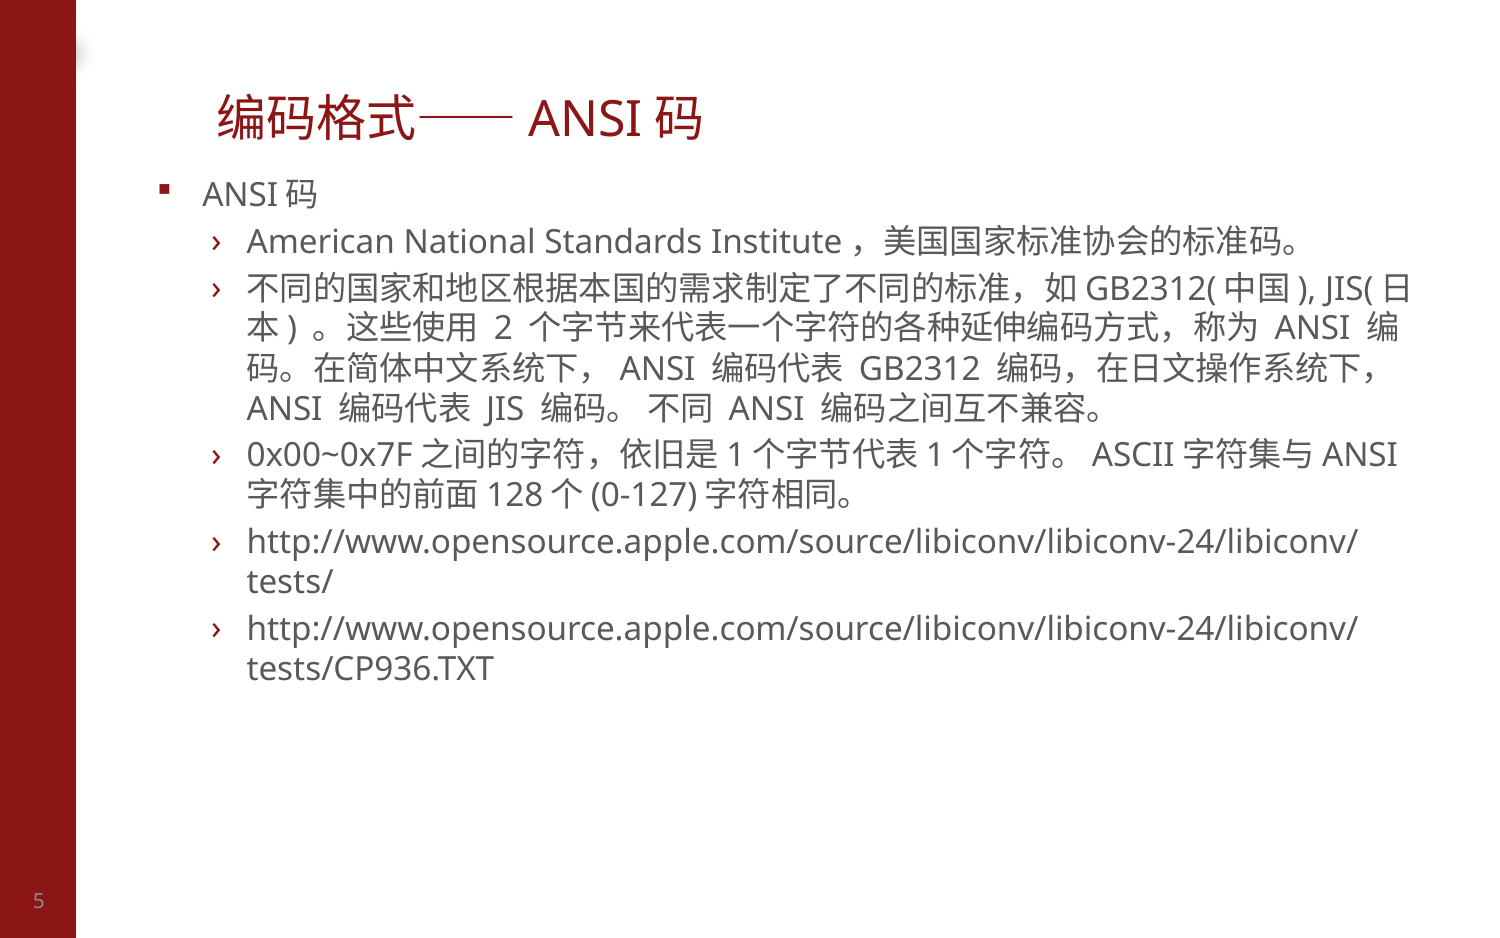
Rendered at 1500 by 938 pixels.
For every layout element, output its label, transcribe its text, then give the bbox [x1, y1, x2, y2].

title 编码格式——ANSI码 [216, 65, 1420, 155]
picture [0, 0, 1500, 938]
list ANSI码 American National Standards Institute，美国国家标准协会的标准码。 不同的国家和地区根据本国的需求制定了不同的标准，如GB2312(中国), JIS(日本) 。这些使用 2 个字节来代表一个字符的各种延伸编码方式，称为 ANSI 编码。在简体中文系统下，ANSI 编码代表 GB2312 编码，在日文操作系统下，ANSI 编码代表 JIS 编码。 不同 ANSI 编码之间互不兼容。 0x00~0x7F之间的字符，依旧是1个字节代表1个字符。ASCII字符集与ANSI字符集中的前面128个(0-127)字符相同。 http://www.opensource.apple.com/source/libiconv/libiconv-24/libiconv/tests/ http://www.opensource.apple.com/source/libiconv/libiconv-24/libiconv/tests/CP936.TXT [156, 165, 1421, 851]
slide_number 5 [17, 876, 157, 927]
